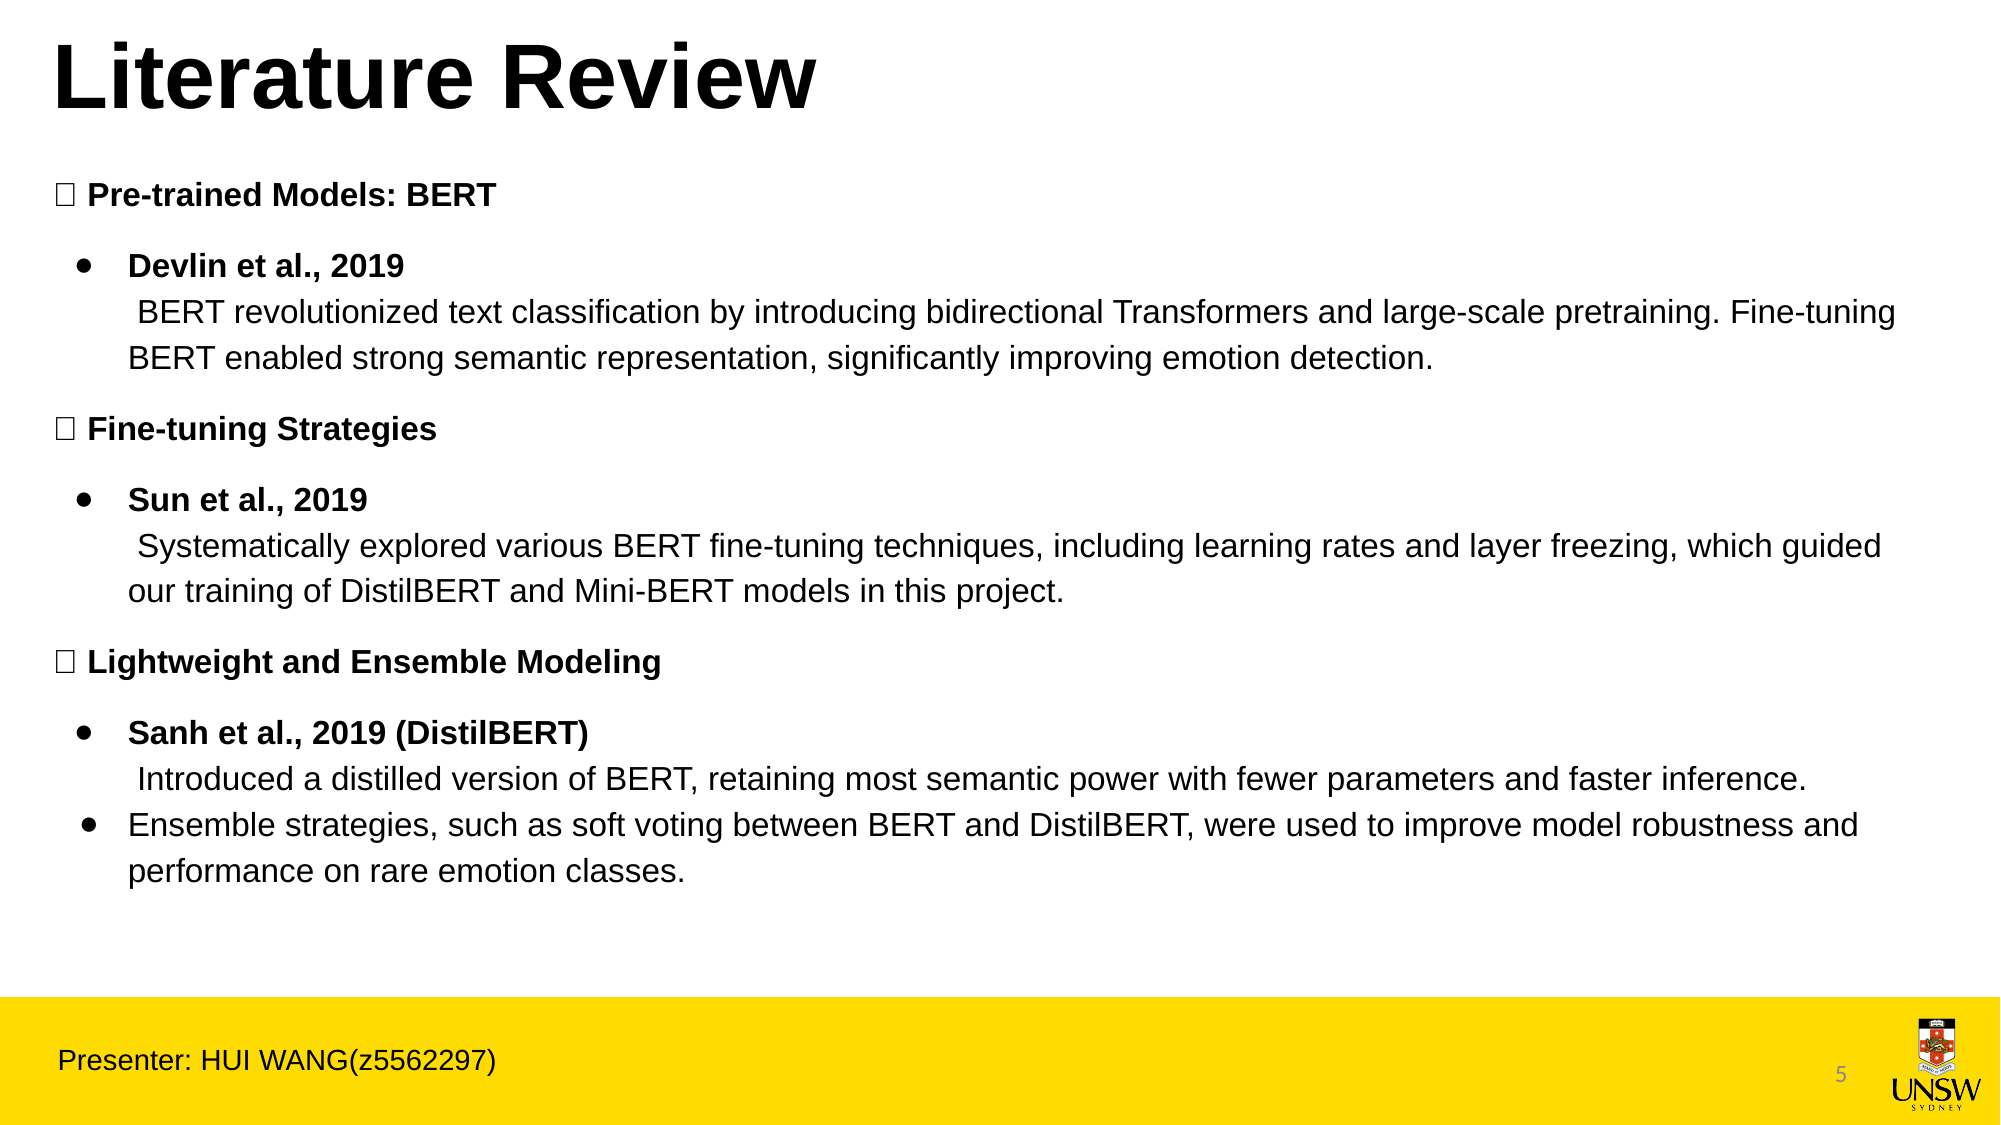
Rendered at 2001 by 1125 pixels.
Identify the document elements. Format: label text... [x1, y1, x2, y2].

text_box Presenter: HUI WANG(z5562297) [42, 1033, 1044, 1125]
list 🔹 Pre-trained Models: BERT Devlin et al., 2019 BERT revolutionized text classification by introducing bidirectional Transformers and large-scale pretraining. Fine-tuning BERT enabled strong semantic representation, significantly improving emotion detection. 🔹 Fine-tuning Strategies Sun et al., 2019 Systematically explored various BERT fine-tuning techniques, including learning rates and layer freezing, which guided our training of DistilBERT and Mini-BERT models in this project. 🔹 Lightweight and Ensemble Modeling Sanh et al., 2019 (DistilBERT) Introduced a distilled version of BERT, retaining most semantic power with fewer parameters and faster inference. Ensemble strategies, such as soft voting between BERT and DistilBERT, were used to improve model robustness and performance on rare emotion classes. [37, 159, 1946, 986]
slide_number 5 [1412, 1042, 1863, 1103]
picture [1887, 1007, 1986, 1122]
title Literature Review [37, 9, 1946, 148]
